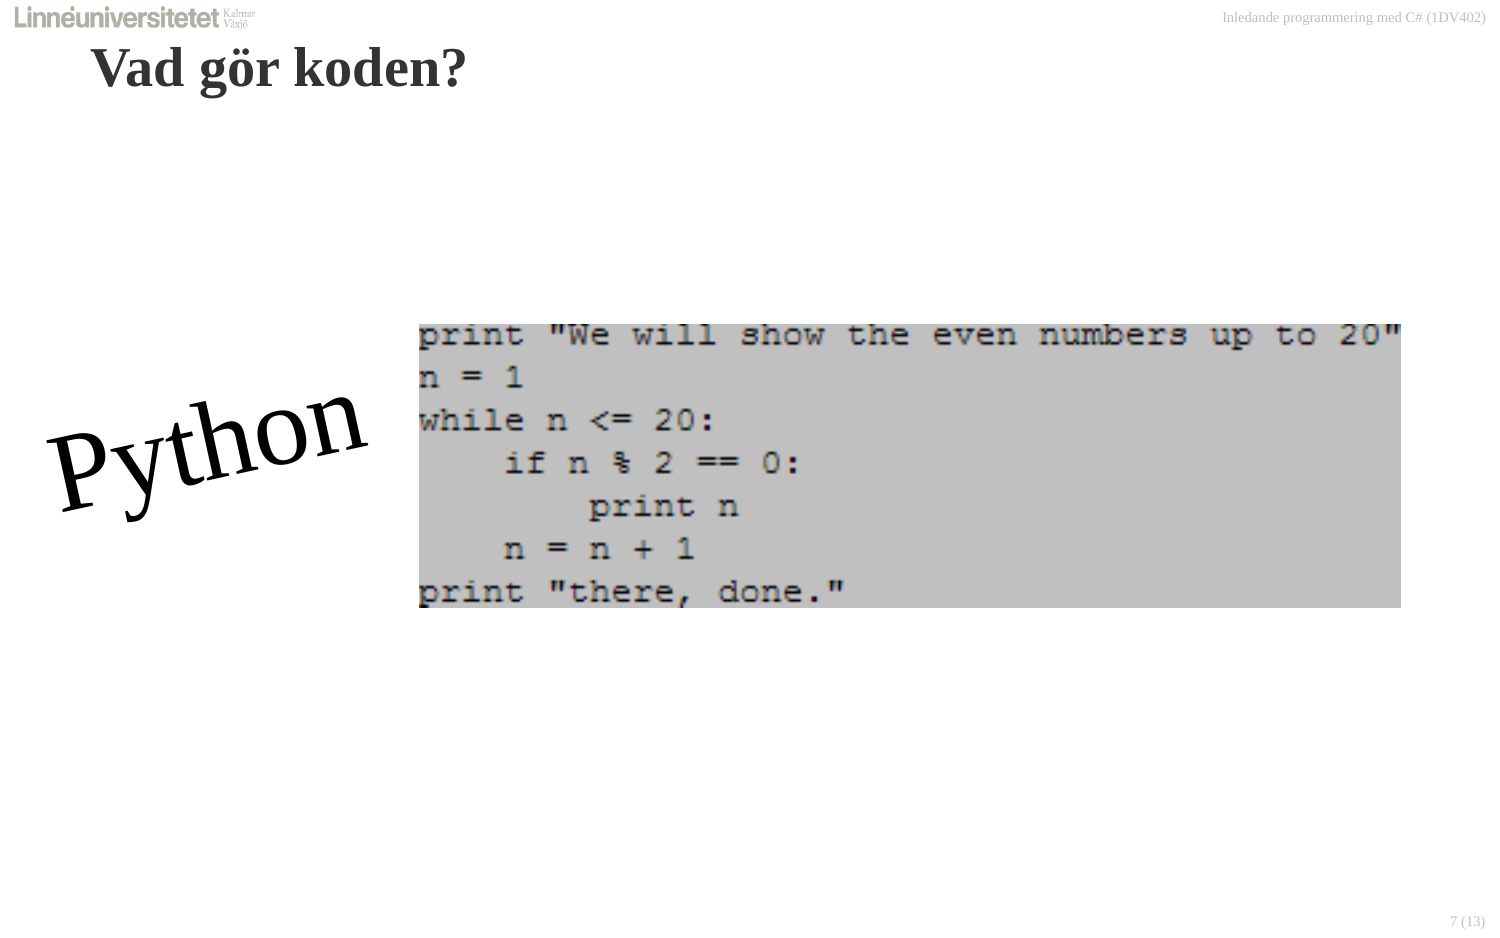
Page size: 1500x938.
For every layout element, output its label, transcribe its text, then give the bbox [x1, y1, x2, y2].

text_box Python [19, 324, 392, 547]
title Vad gör koden? [74, 15, 1426, 115]
picture [418, 324, 1401, 609]
